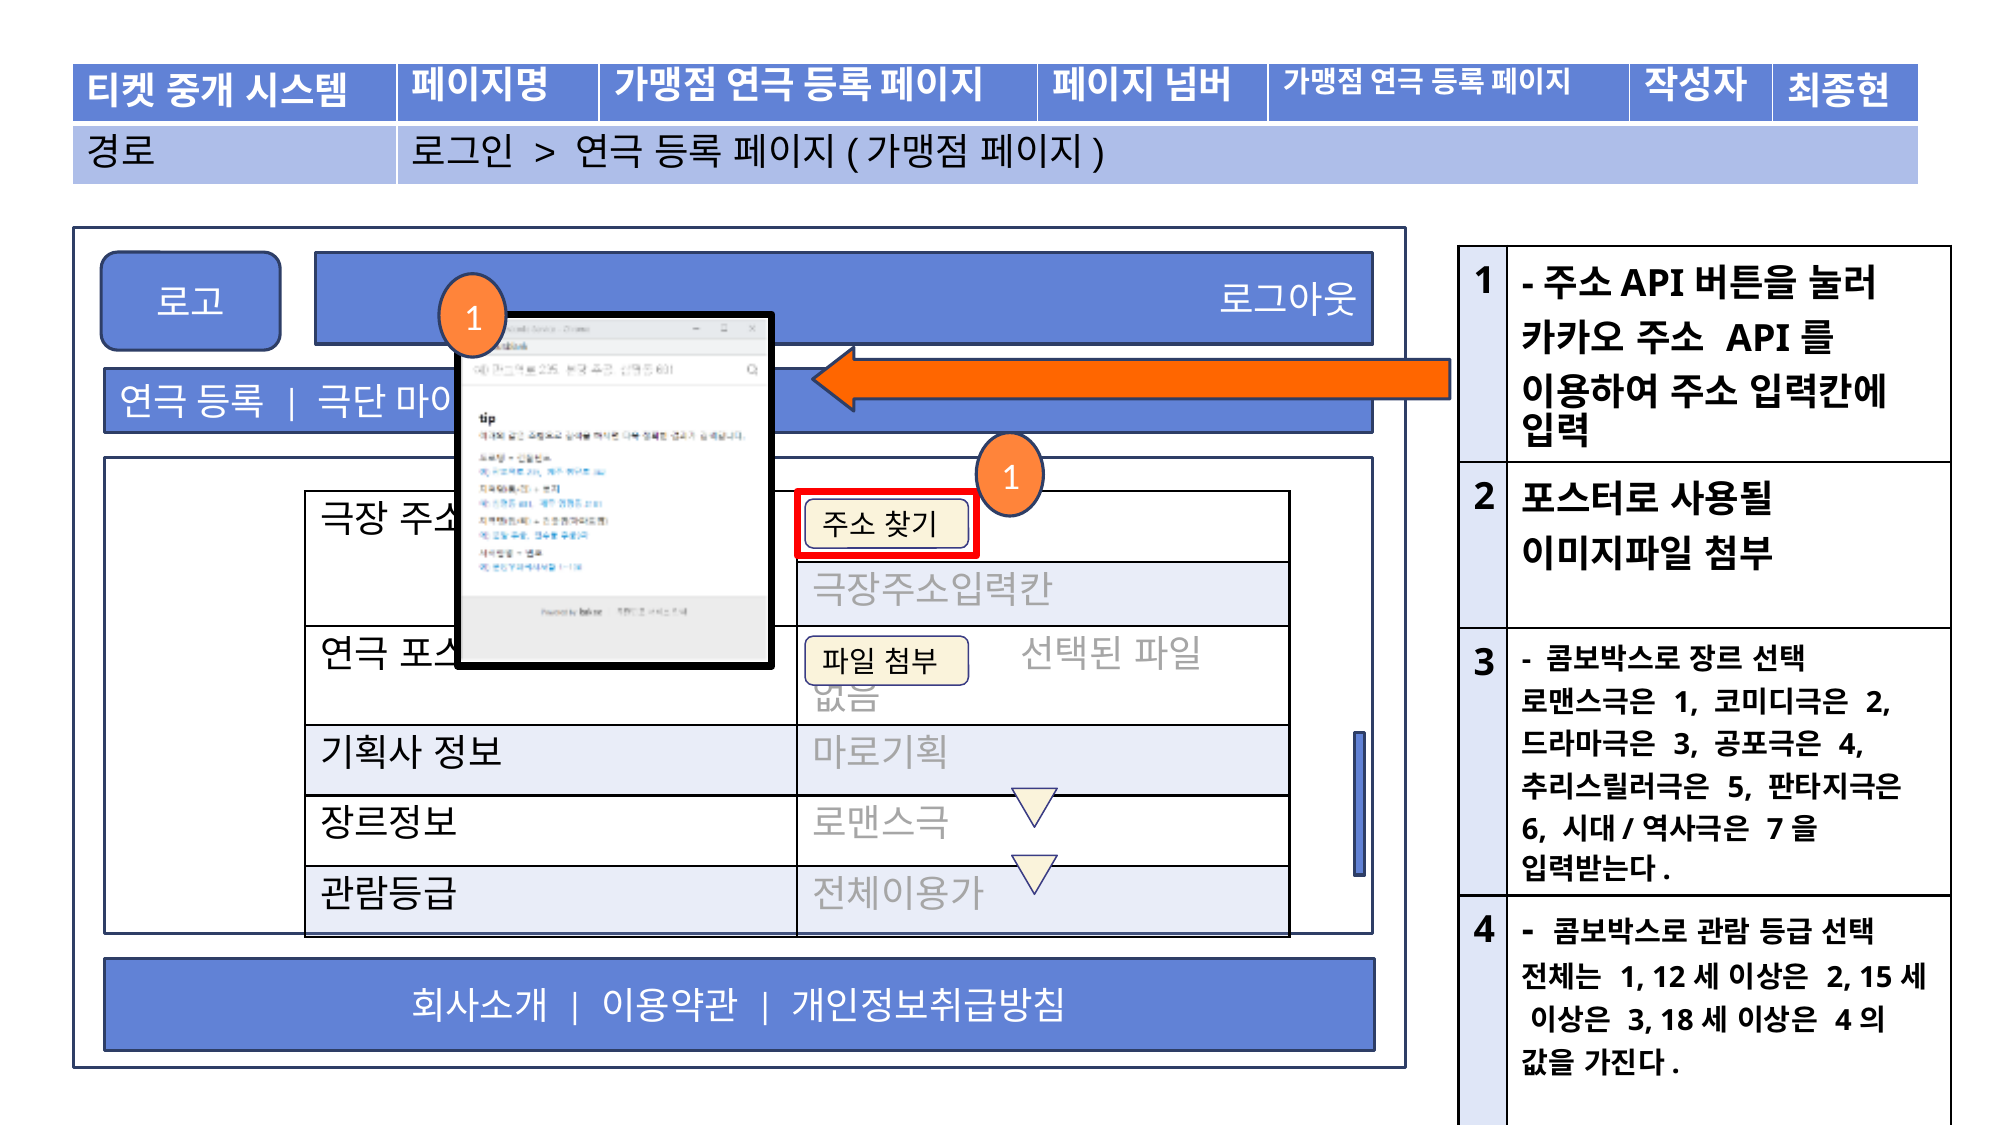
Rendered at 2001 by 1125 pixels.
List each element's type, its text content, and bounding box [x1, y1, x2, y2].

table_cell - 콤보박스로 장르 선택 로맨스극은 1, 코미디극은 2, 드라마극은 3, 공포극은 4, 추리스릴러극은 5, 판타지극은 6, 시대/역사극은 7을 입력받는다. [1508, 629, 1950, 894]
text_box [438, 273, 773, 667]
table_header [798, 492, 1288, 561]
text_box [812, 347, 1450, 412]
table_cell 경로 [73, 126, 396, 184]
text_box 연극 등록 | 극단 마이페이지 | 고객센터 [776, 368, 1373, 433]
table_header 페이지 넘버 [1038, 64, 1267, 121]
text_box [1354, 732, 1365, 875]
text_box 1 [976, 432, 1044, 517]
table_cell 3 [1460, 629, 1506, 894]
table_header 페이지명 [398, 64, 598, 121]
table_cell 관람등급 [306, 867, 796, 936]
table_cell 기획사 정보 [306, 726, 796, 794]
table_cell 2 [1460, 463, 1506, 627]
table_cell 로그인 > 연극 등록 페이지(가맹점 페이지) [398, 126, 1918, 184]
text_box 주소 찾기 [805, 499, 969, 549]
text_box 로그아웃 [315, 252, 1373, 344]
text_box 회사소개 | 이용약관 | 개인정보취급방침 [104, 958, 1375, 1051]
table_header 가맹점 연극 등록 페이지 [1269, 64, 1629, 121]
table_cell 연극 포스터 [306, 627, 796, 724]
table_cell 극장주소입력칸 [798, 563, 1288, 625]
table_cell 포스터로 사용될 이미지파일 첨부 [1508, 463, 1950, 627]
text_box [1011, 788, 1058, 828]
table_cell 마로기획 [798, 726, 1288, 794]
table_header 작성자 [1630, 64, 1772, 121]
text_box [776, 457, 978, 490]
table_cell 선택된 파일 없음 [798, 627, 1288, 724]
table_cell 4 [1460, 897, 1506, 1125]
text_box 파일 첨부 [805, 636, 969, 686]
table_header 극장 주소 [776, 492, 796, 625]
text_box [797, 491, 977, 556]
table_header 1 [1460, 247, 1506, 461]
text_box [1041, 457, 1373, 934]
table_header 최종현 [1773, 64, 1918, 121]
table_header 가맹점 연극 등록 페이지 [600, 64, 1037, 121]
table_cell 로맨스극 [798, 797, 1288, 865]
text_box 연극 등록 | 극단 마이페이지 | 고객센터 [104, 368, 433, 433]
table_header 티켓 중개 시스템 [73, 64, 396, 121]
table_header -주소API버튼을 눌러 카카오 주소 API를 이용하여 주소 입력칸에 입력 [1508, 247, 1950, 461]
table_cell 전체이용가 [798, 867, 1288, 936]
table_cell 장르정보 [306, 797, 796, 865]
table_cell - 콤보박스로 관람 등급 선택 전체는 1, 12세 이상은 2, 15세 이상은 3, 18세 이상은 4의 값을 가진다. [1508, 897, 1950, 1125]
text_box [104, 457, 433, 934]
text_box [1011, 855, 1058, 895]
text_box 로고 [101, 252, 281, 351]
text_box [73, 227, 1406, 1068]
table_header 극장 주소 [306, 492, 433, 625]
